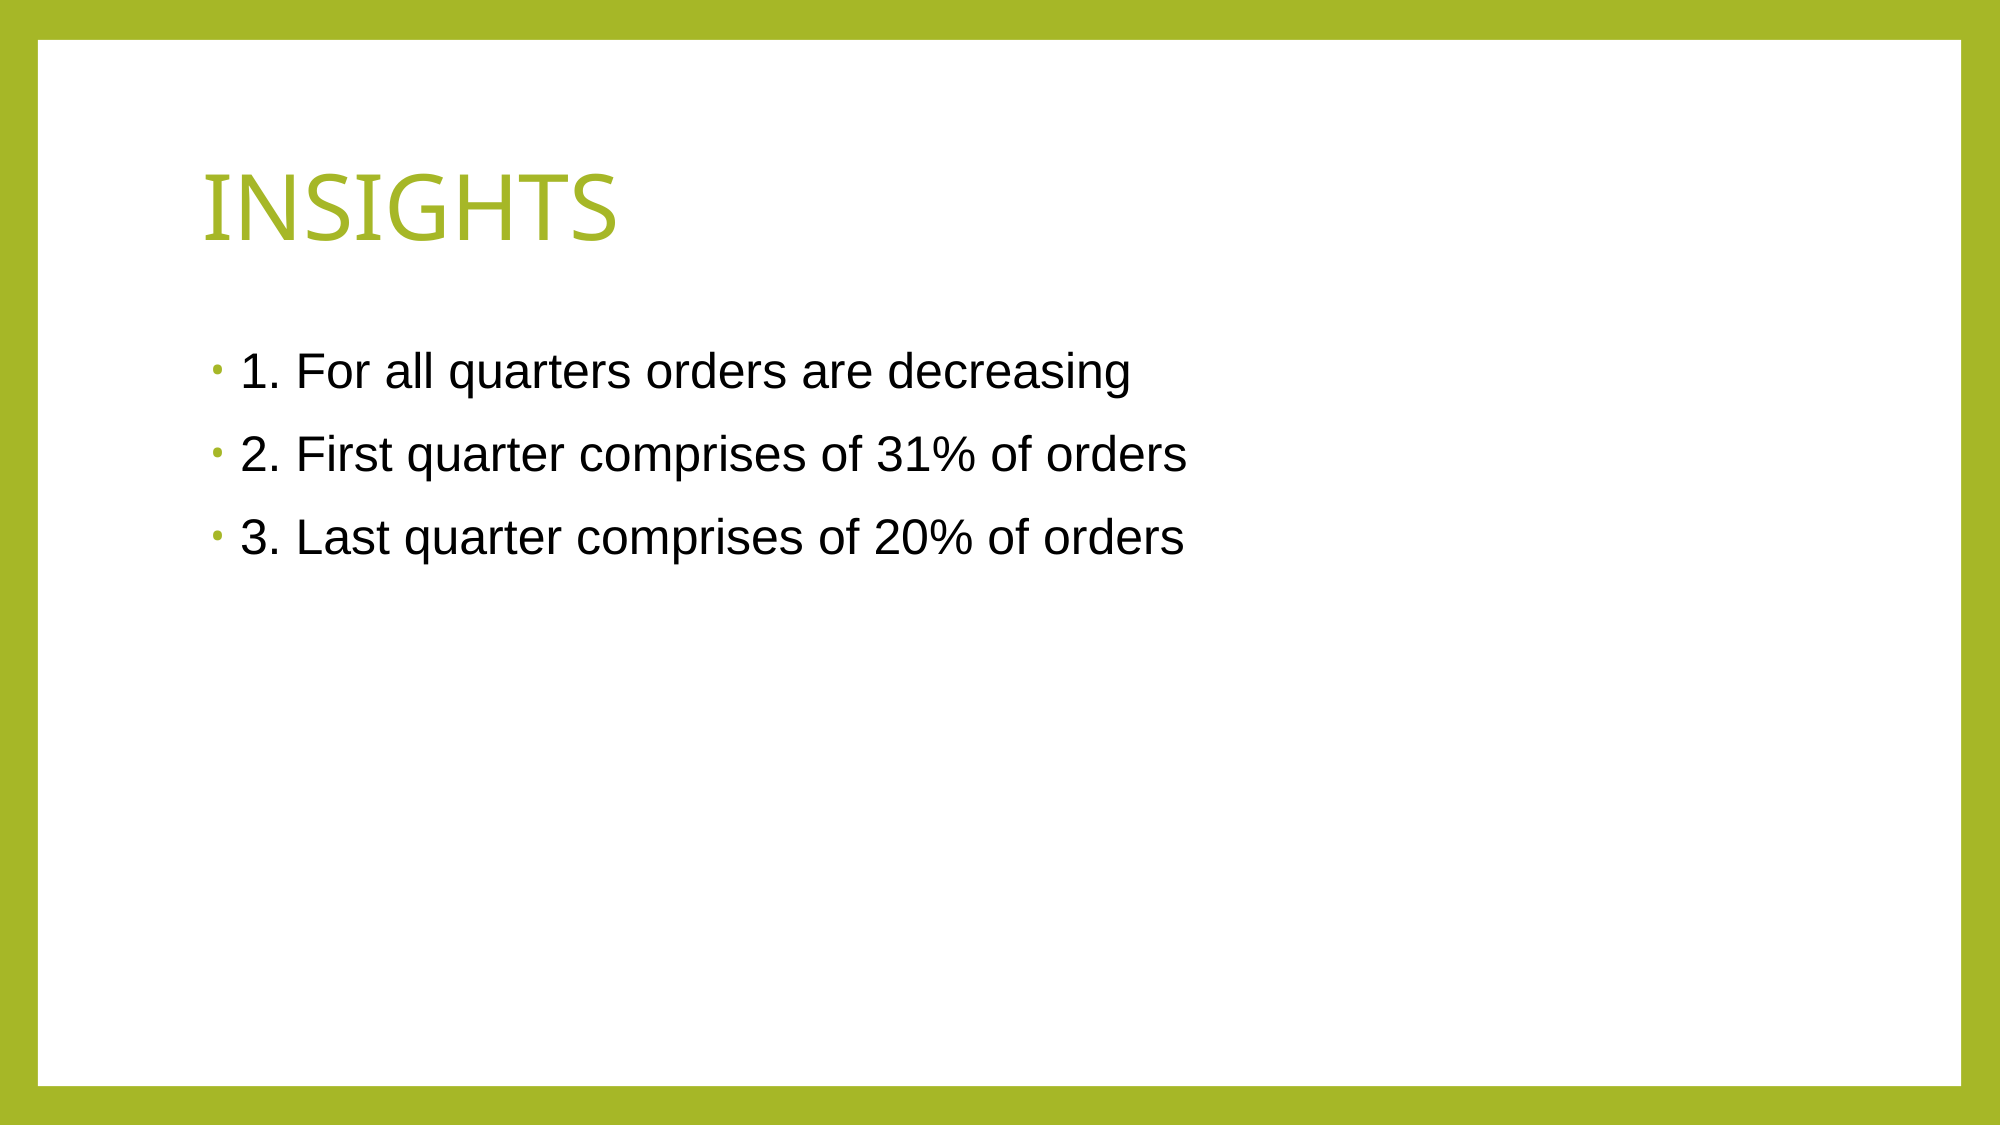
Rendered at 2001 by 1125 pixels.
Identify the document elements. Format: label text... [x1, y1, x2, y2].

title INSIGHTS [187, 99, 1808, 323]
list 1. For all quarters orders are decreasing 2. First quarter comprises of 31% of orders 3. Last quarter comprises of 20% of orders [187, 337, 1808, 1000]
